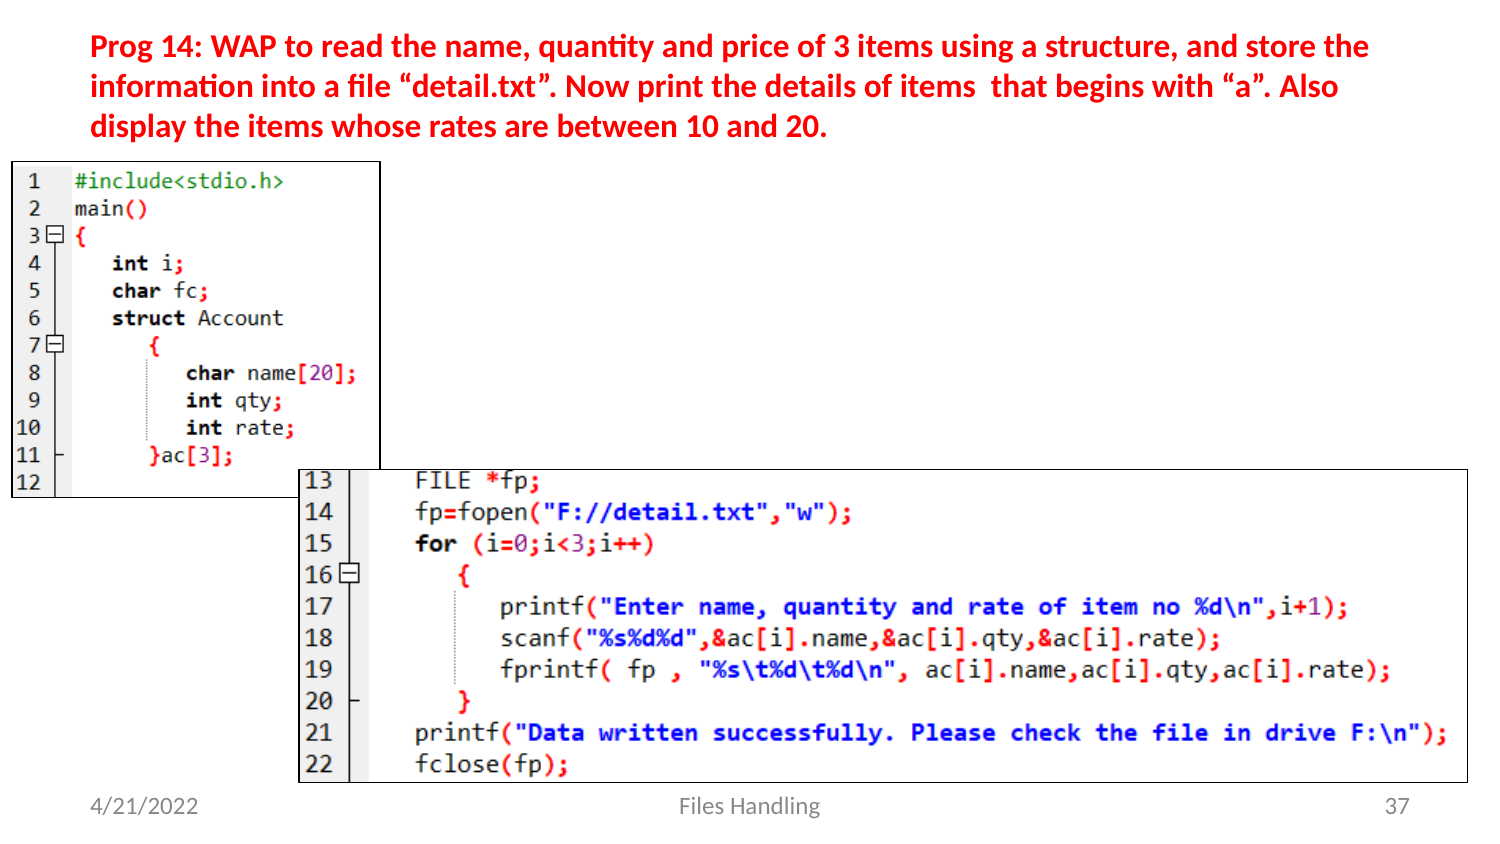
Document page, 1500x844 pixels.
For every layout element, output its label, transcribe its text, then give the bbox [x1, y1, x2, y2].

picture [12, 161, 1467, 783]
footer Files Handling [512, 791, 988, 827]
title Prog 14: WAP to read the name, quantity and price of 3 items using a structure, and store the information into a file “detail.txt”. Now print the details of items that begins with “a”. Also display the items whose rates are between 10 and 20. [75, 33, 1425, 135]
slide_number ‹#› [1074, 791, 1425, 827]
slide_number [75, 782, 425, 827]
